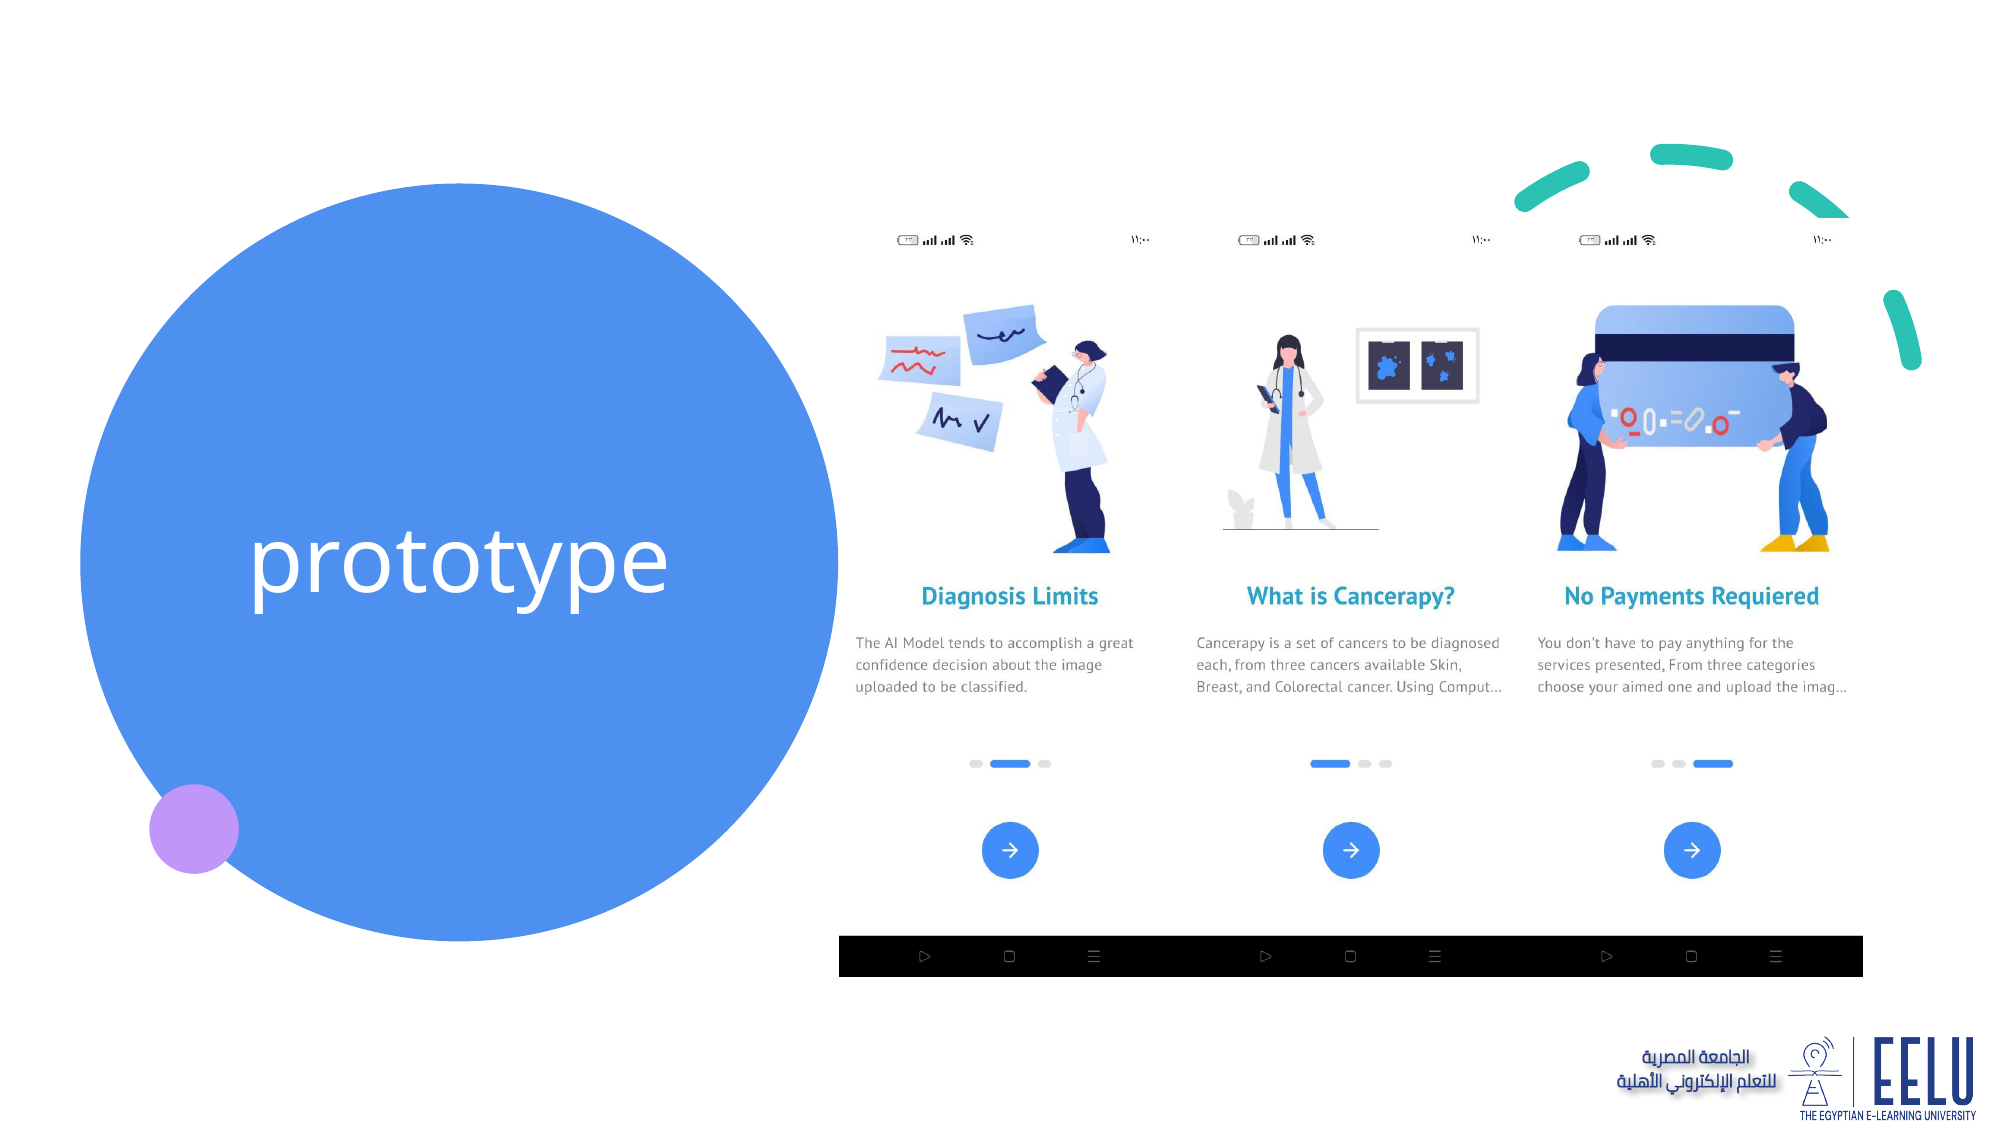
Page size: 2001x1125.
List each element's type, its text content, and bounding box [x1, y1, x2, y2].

picture [1598, 1011, 2000, 1125]
picture [839, 218, 1864, 978]
title prototype [100, 183, 820, 942]
